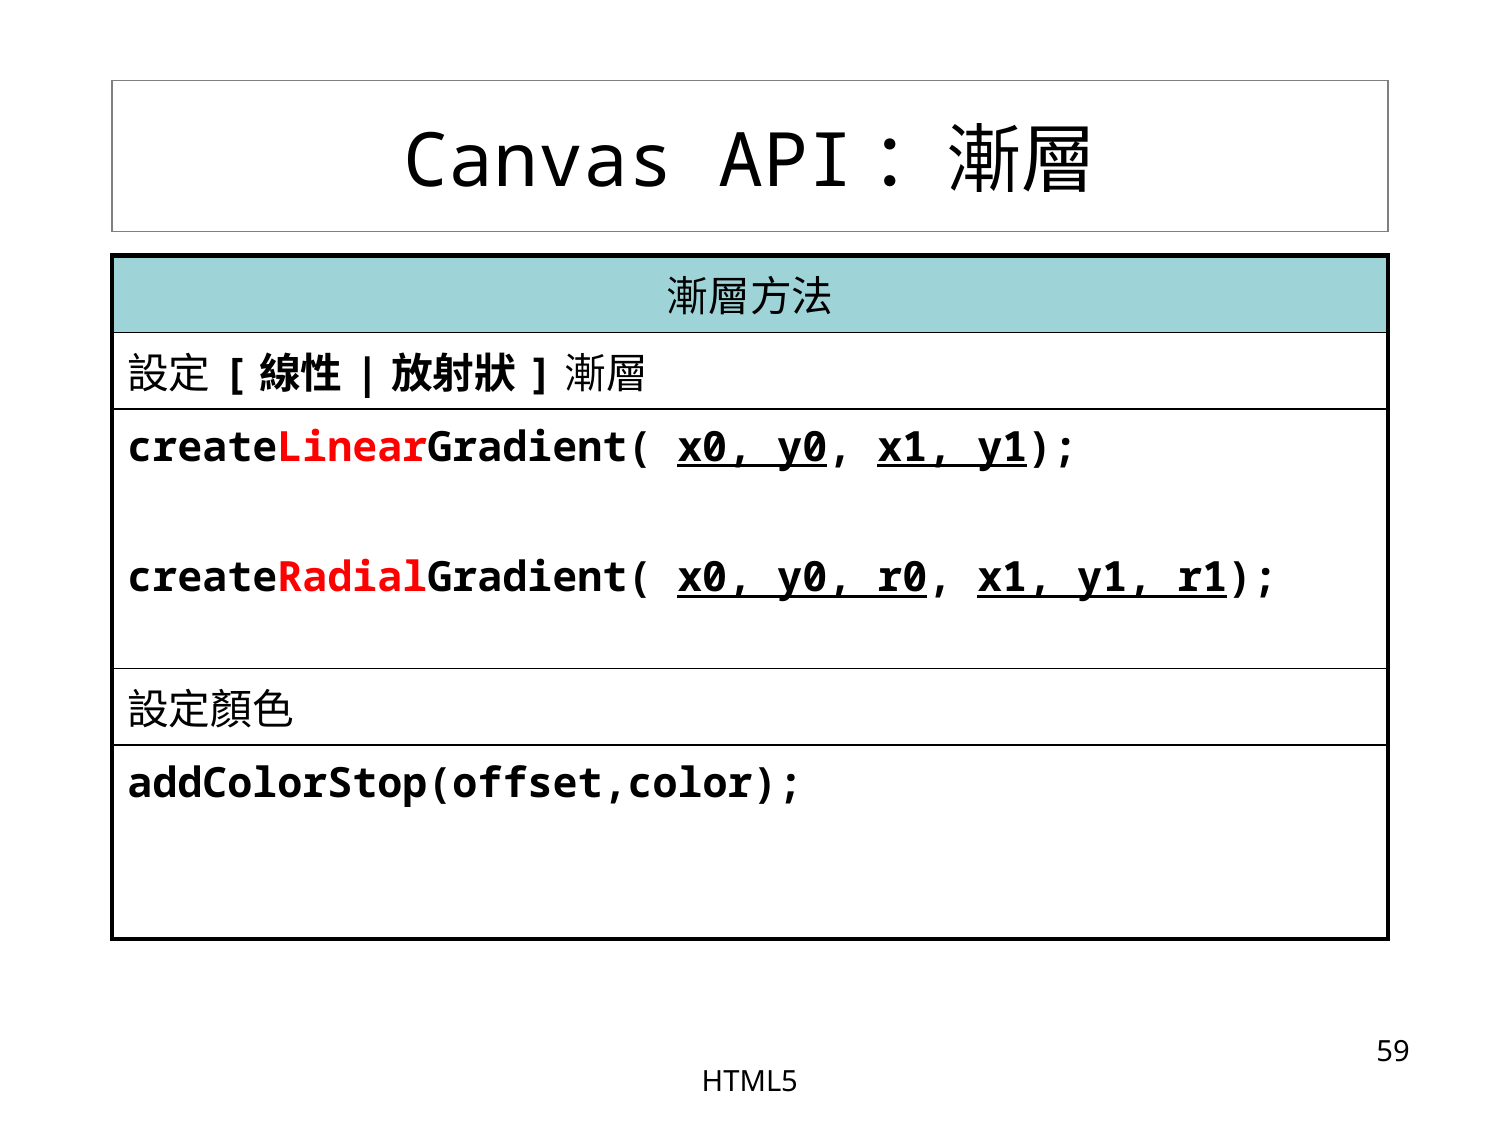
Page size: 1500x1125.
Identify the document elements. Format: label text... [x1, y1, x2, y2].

table_cell createLinearGradient( x0, y0, x1, y1); createRadialGradient( x0, y0, r0, x1, y1, r1); [114, 410, 1386, 668]
table_cell 設定顏色 [114, 669, 1386, 744]
title Canvas API：漸層 [112, 80, 1388, 232]
table_header 漸層方法 [114, 258, 1386, 332]
table_cell addColorStop(offset,color); [114, 746, 1386, 937]
text_box ‹#› [1074, 1024, 1425, 1103]
text_box HTML5 [512, 1054, 988, 1125]
table_cell 設定[線性|放射狀]漸層 [114, 333, 1386, 408]
